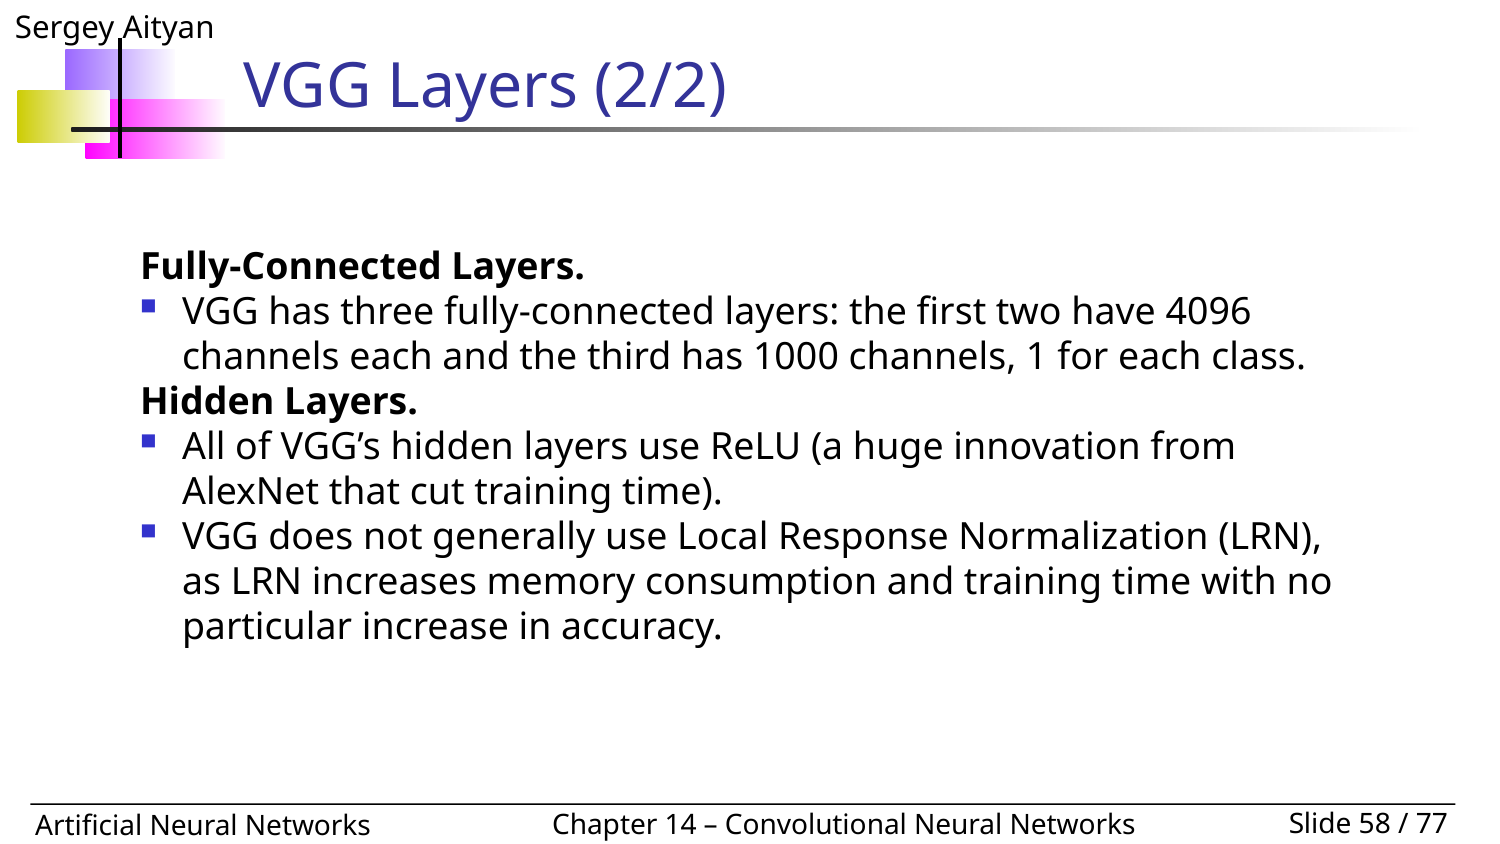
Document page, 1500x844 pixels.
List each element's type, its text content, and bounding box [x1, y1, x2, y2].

title VGG Layers (2/2) [228, 46, 1332, 128]
list Fully-Connected Layers. VGG has three fully-connected layers: the first two have 4096 channels each and the third has 1000 channels, 1 for each class. Hidden Layers. All of VGG’s hidden layers use ReLU (a huge innovation from AlexNet that cut training time). VGG does not generally use Local Response Normalization (LRN), as LRN increases memory consumption and training time with no particular increase in accuracy. [125, 234, 1363, 722]
